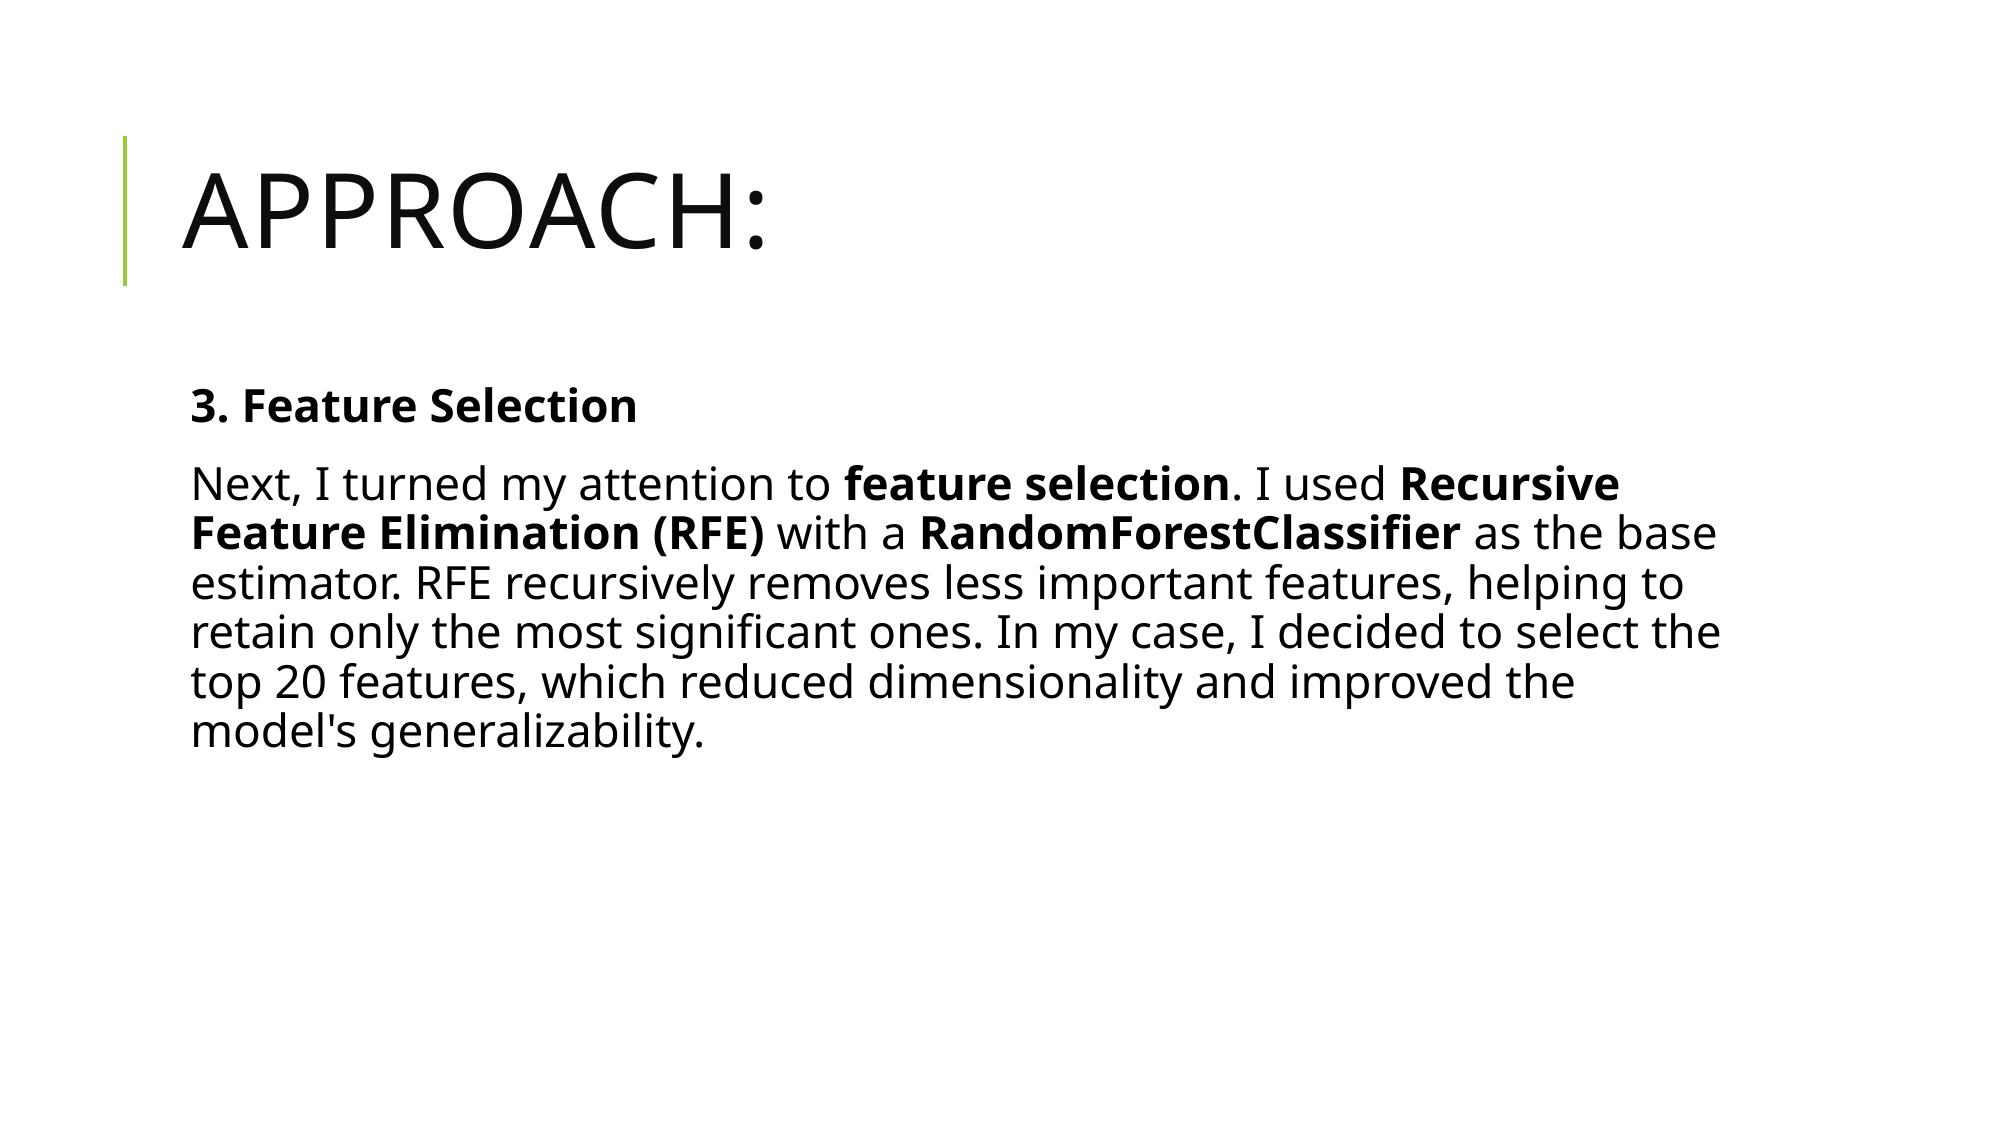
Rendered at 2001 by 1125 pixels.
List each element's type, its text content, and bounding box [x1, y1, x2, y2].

title Approach: [168, 96, 1763, 342]
list 3. Feature Selection Next, I turned my attention to feature selection. I used Recursive Feature Elimination (RFE) with a RandomForestClassifier as the base estimator. RFE recursively removes less important features, helping to retain only the most significant ones. In my case, I decided to select the top 20 features, which reduced dimensionality and improved the model's generalizability. [168, 375, 1763, 1035]
